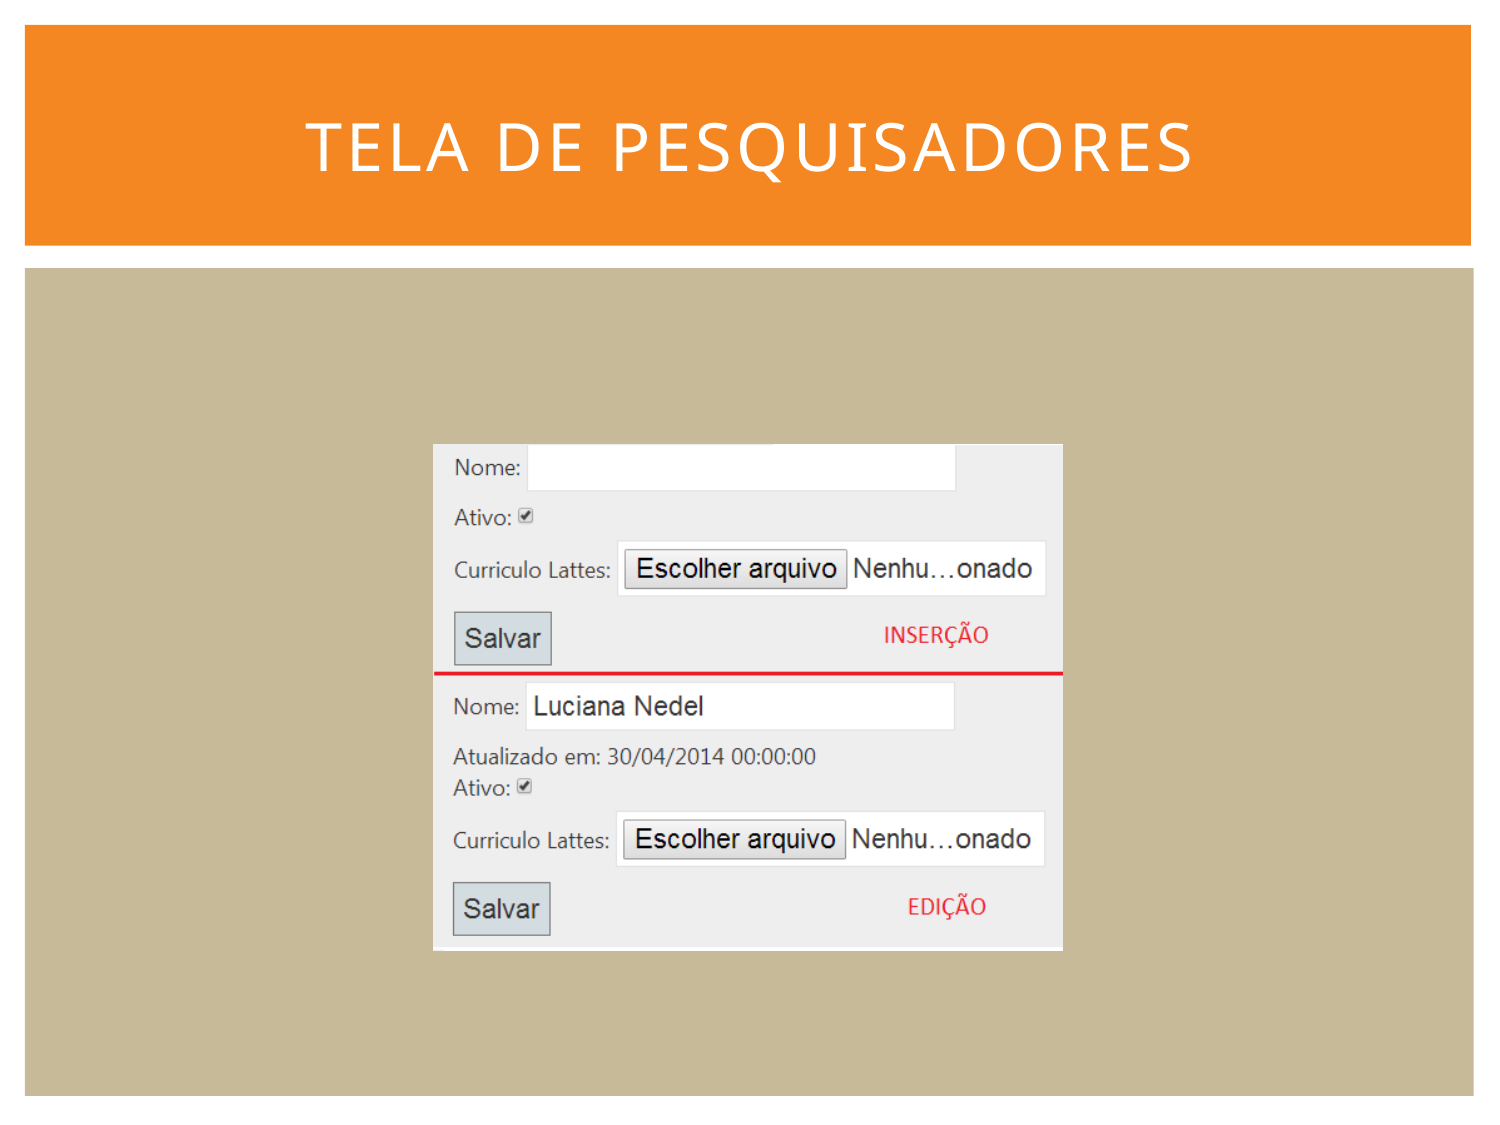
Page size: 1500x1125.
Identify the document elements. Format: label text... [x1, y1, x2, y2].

picture [433, 444, 1063, 951]
title Tela de Pesquisadores [62, 58, 1438, 232]
